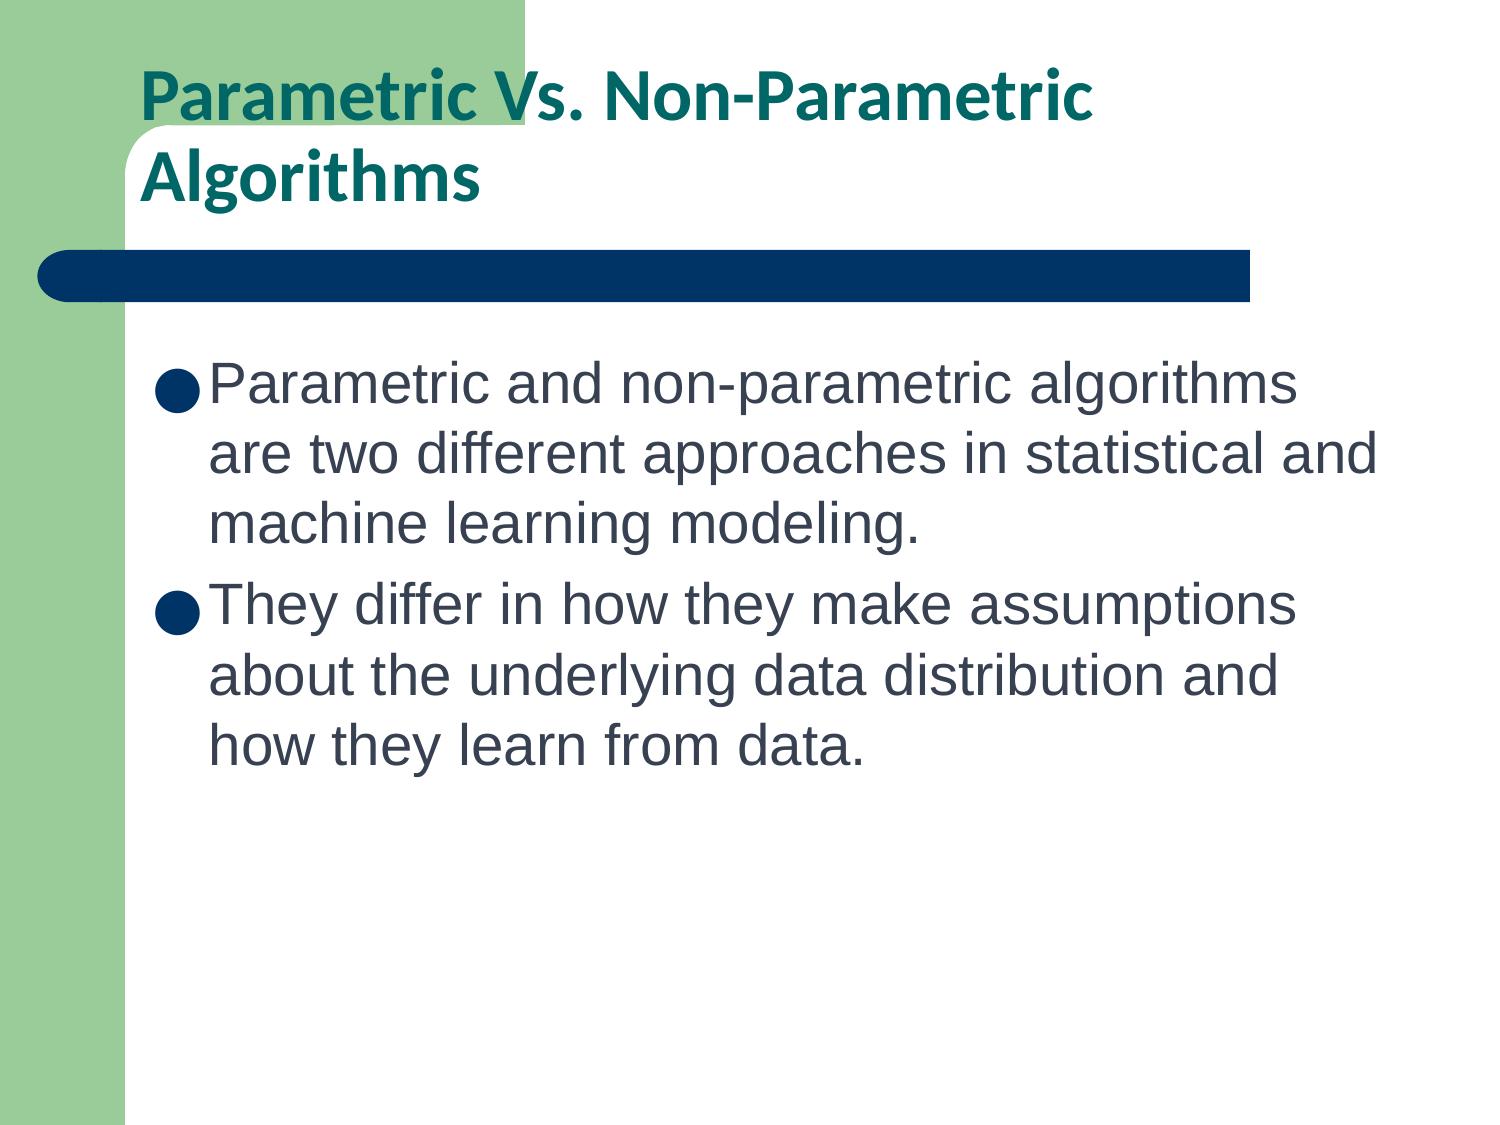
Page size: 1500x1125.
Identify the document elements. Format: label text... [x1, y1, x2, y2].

title Parametric Vs. Non-Parametric Algorithms [125, 125, 1425, 225]
list Parametric and non-parametric algorithms are two different approaches in statistical and machine learning modeling. They differ in how they make assumptions about the underlying data distribution and how they learn from data. [137, 337, 1400, 999]
